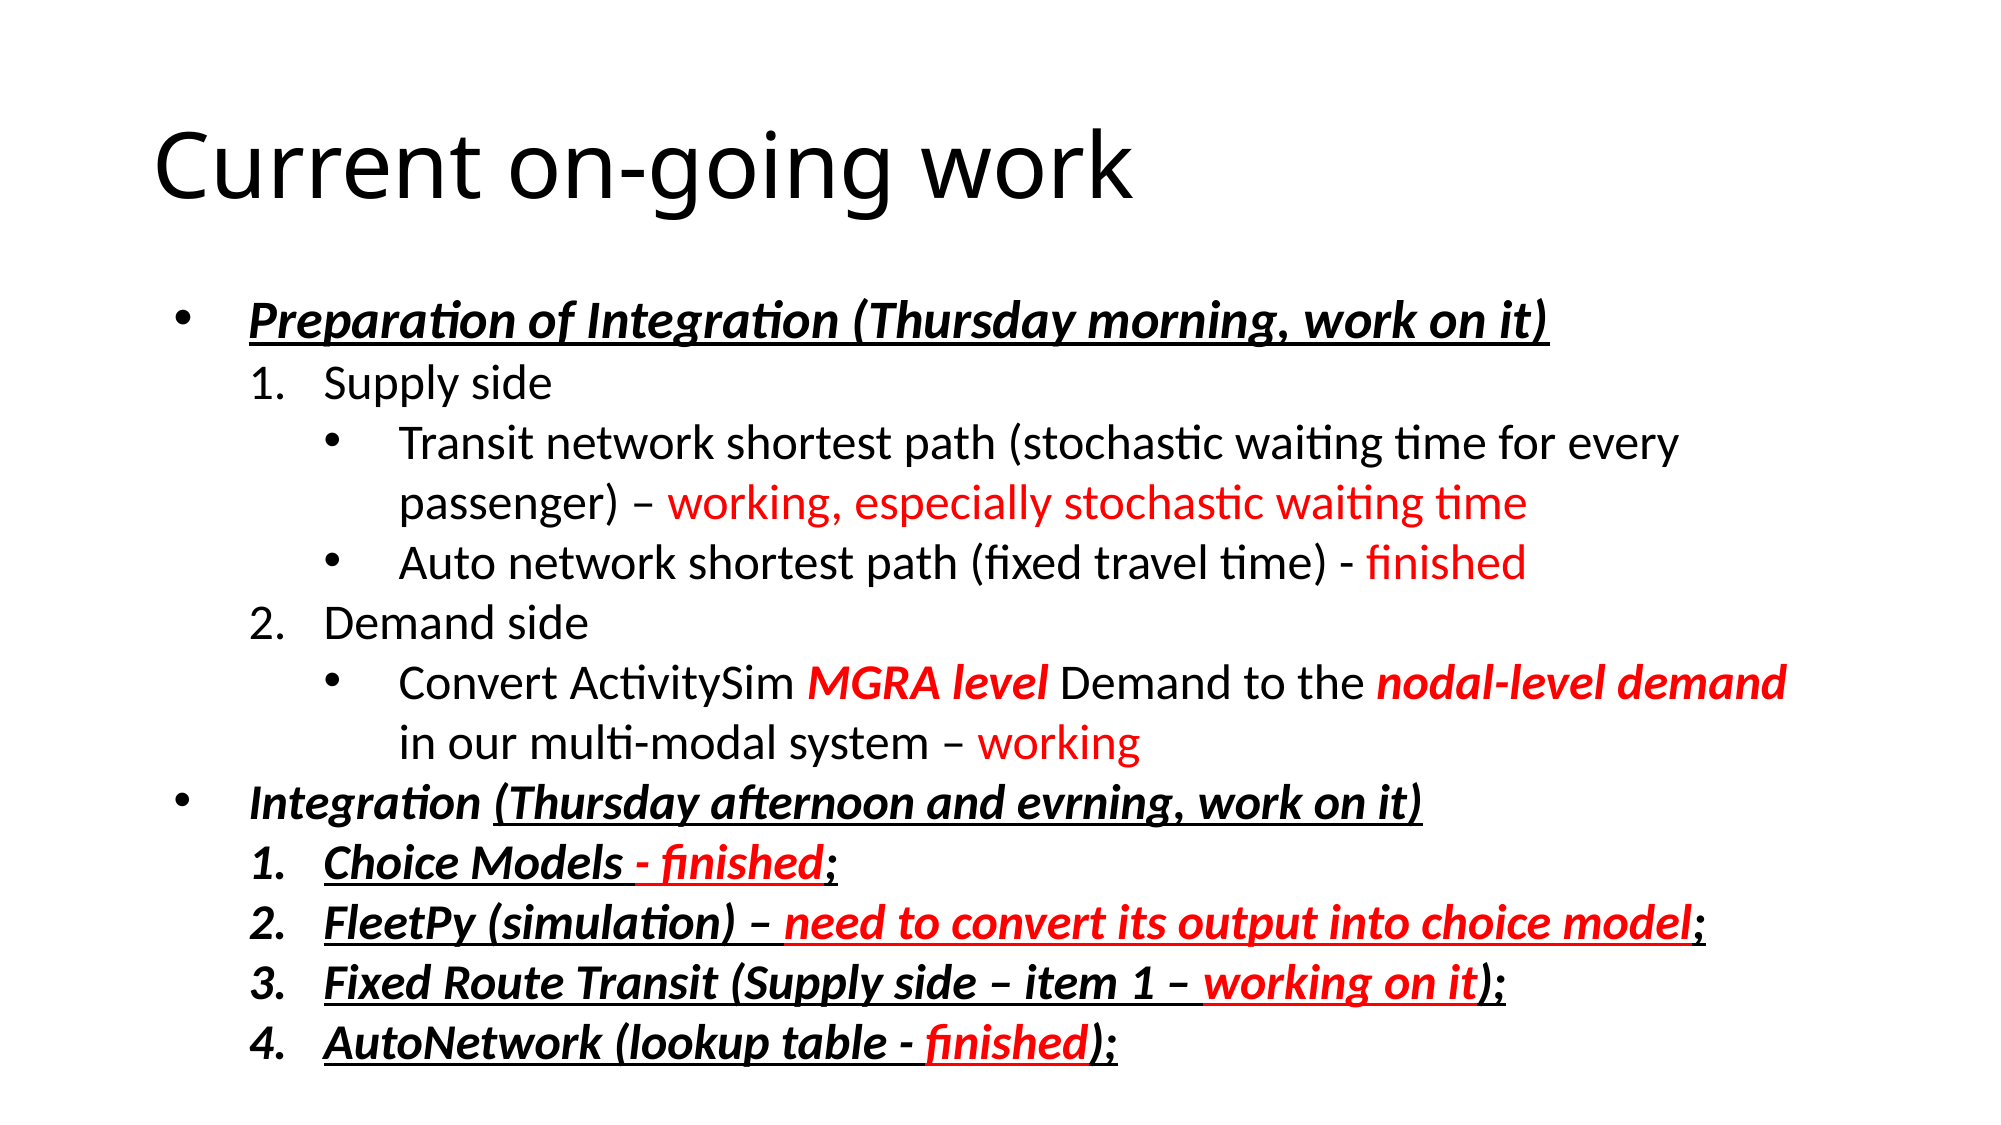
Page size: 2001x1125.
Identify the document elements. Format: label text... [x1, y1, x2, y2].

title Current on-going work [137, 59, 1863, 278]
text_box Preparation of Integration (Thursday morning, work on it) Supply side Transit network shortest path (stochastic waiting time for every passenger) – working, especially stochastic waiting time Auto network shortest path (fixed travel time) - finished Demand side Convert ActivitySim MGRA level Demand to the nodal-level demand in our multi-modal system – working Integration (Thursday afternoon and evrning, work on it) Choice Models - finished; FleetPy (simulation) – need to convert its output into choice model; Fixed Route Transit (Supply side – item 1 – working on it); AutoNetwork (lookup table - finished); [158, 277, 1842, 1125]
